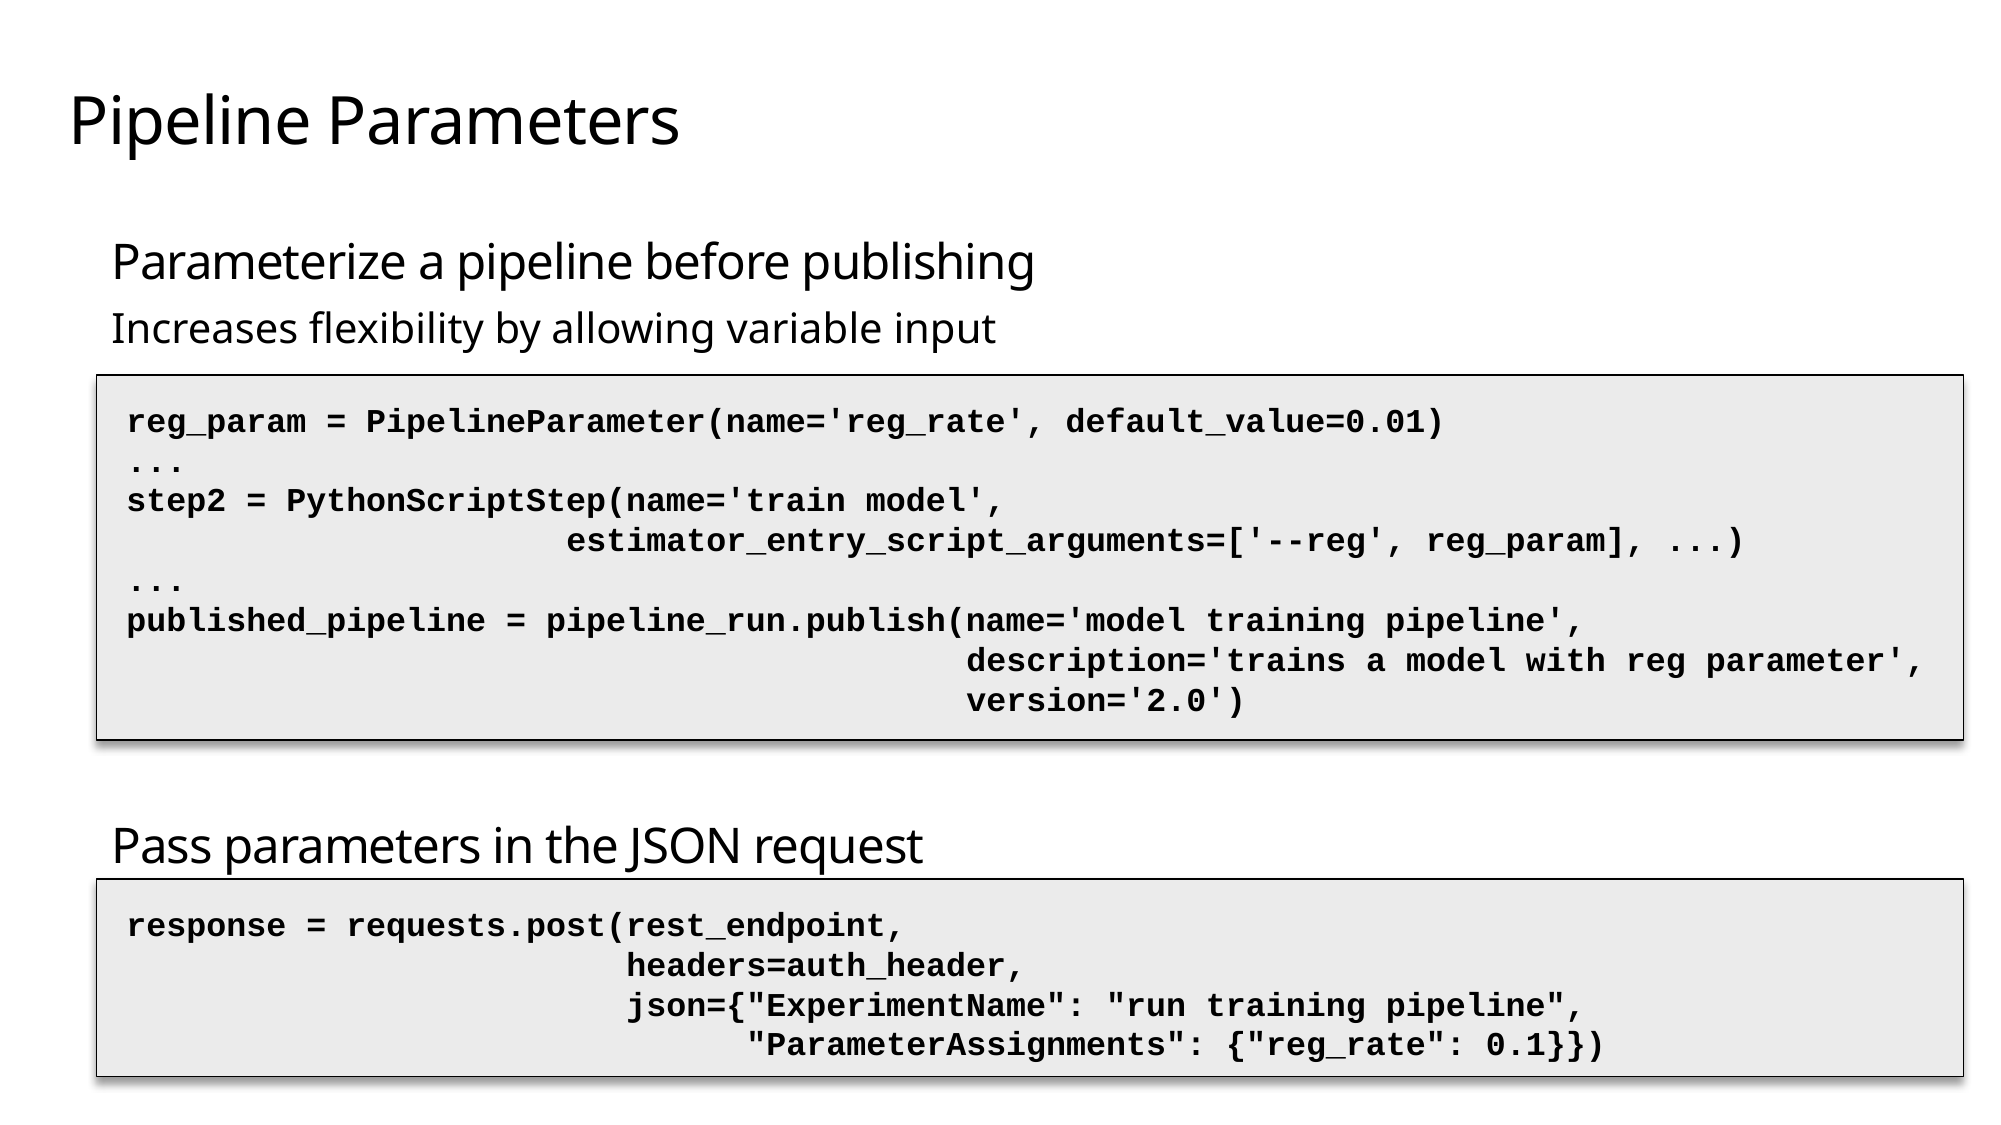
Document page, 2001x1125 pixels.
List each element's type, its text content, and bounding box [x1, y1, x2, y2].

list Parameterize a pipeline before publishing Increases flexibility by allowing variable input Pass parameters in the JSON request [96, 753, 1904, 870]
text_box response = requests.post(rest_endpoint, headers=auth_header, json={"ExperimentName": "run training pipeline", "ParameterAssignments": {"reg_rate": 0.1}}) [96, 878, 1964, 1077]
list Parameterize a pipeline before publishing Increases flexibility by allowing variable input Pass parameters in the JSON request [96, 223, 1904, 374]
text_box reg_param = PipelineParameter(name='reg_rate', default_value=0.01) ... step2 = PythonScriptStep(name='train model', estimator_entry_script_arguments=['--reg', reg_param], ...) ... published_pipeline = pipeline_run.publish(name='model training pipeline', description='trains a model with reg parameter', version='2.0') [96, 374, 1964, 741]
title Pipeline Parameters [68, 72, 1930, 184]
